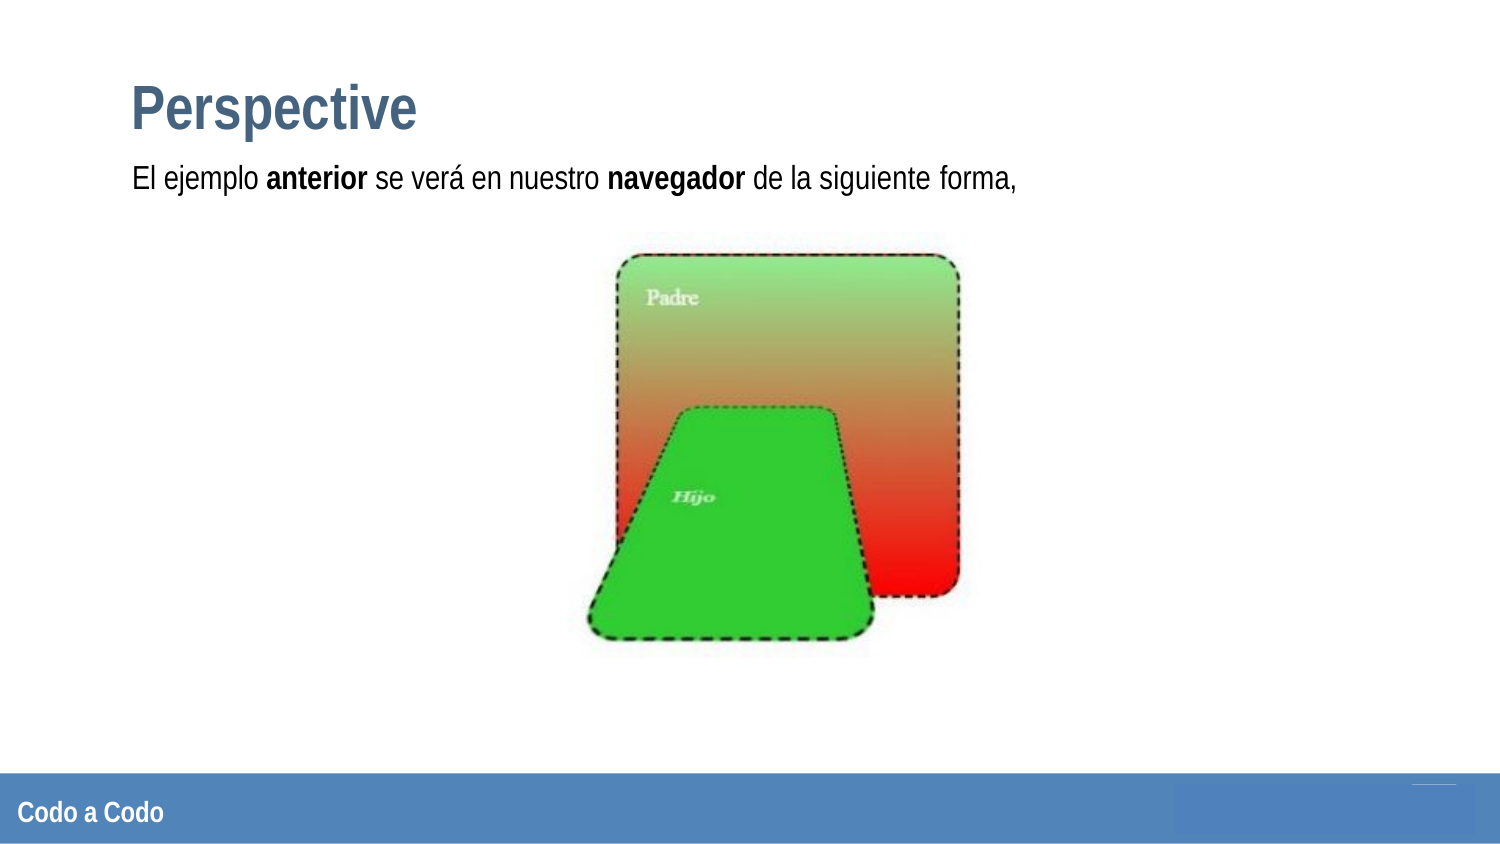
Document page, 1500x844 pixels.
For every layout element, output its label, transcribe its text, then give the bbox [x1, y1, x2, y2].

title Perspective El ejemplo anterior se verá en nuestro navegador de la siguiente forma, [129, 37, 1023, 208]
text_box [1173, 782, 1477, 836]
footer Codo a Codo [15, 789, 442, 844]
picture [1175, 778, 1463, 782]
picture [567, 232, 983, 660]
